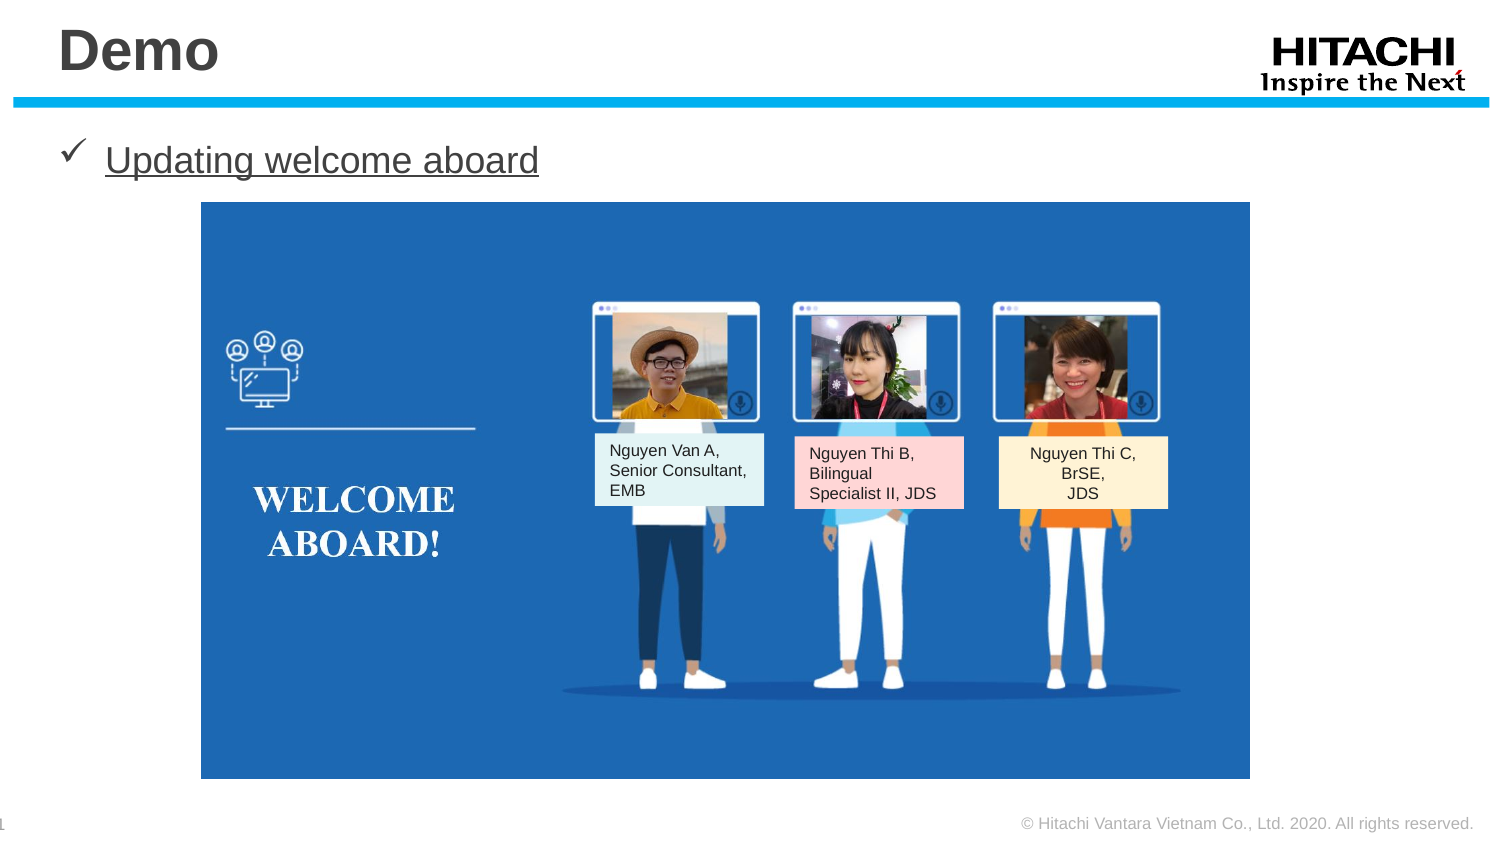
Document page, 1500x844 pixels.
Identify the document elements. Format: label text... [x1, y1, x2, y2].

text_box Updating welcome aboard [43, 128, 1289, 188]
text_box [13, 97, 1490, 108]
picture [200, 202, 1251, 780]
title Demo [43, 8, 1200, 97]
